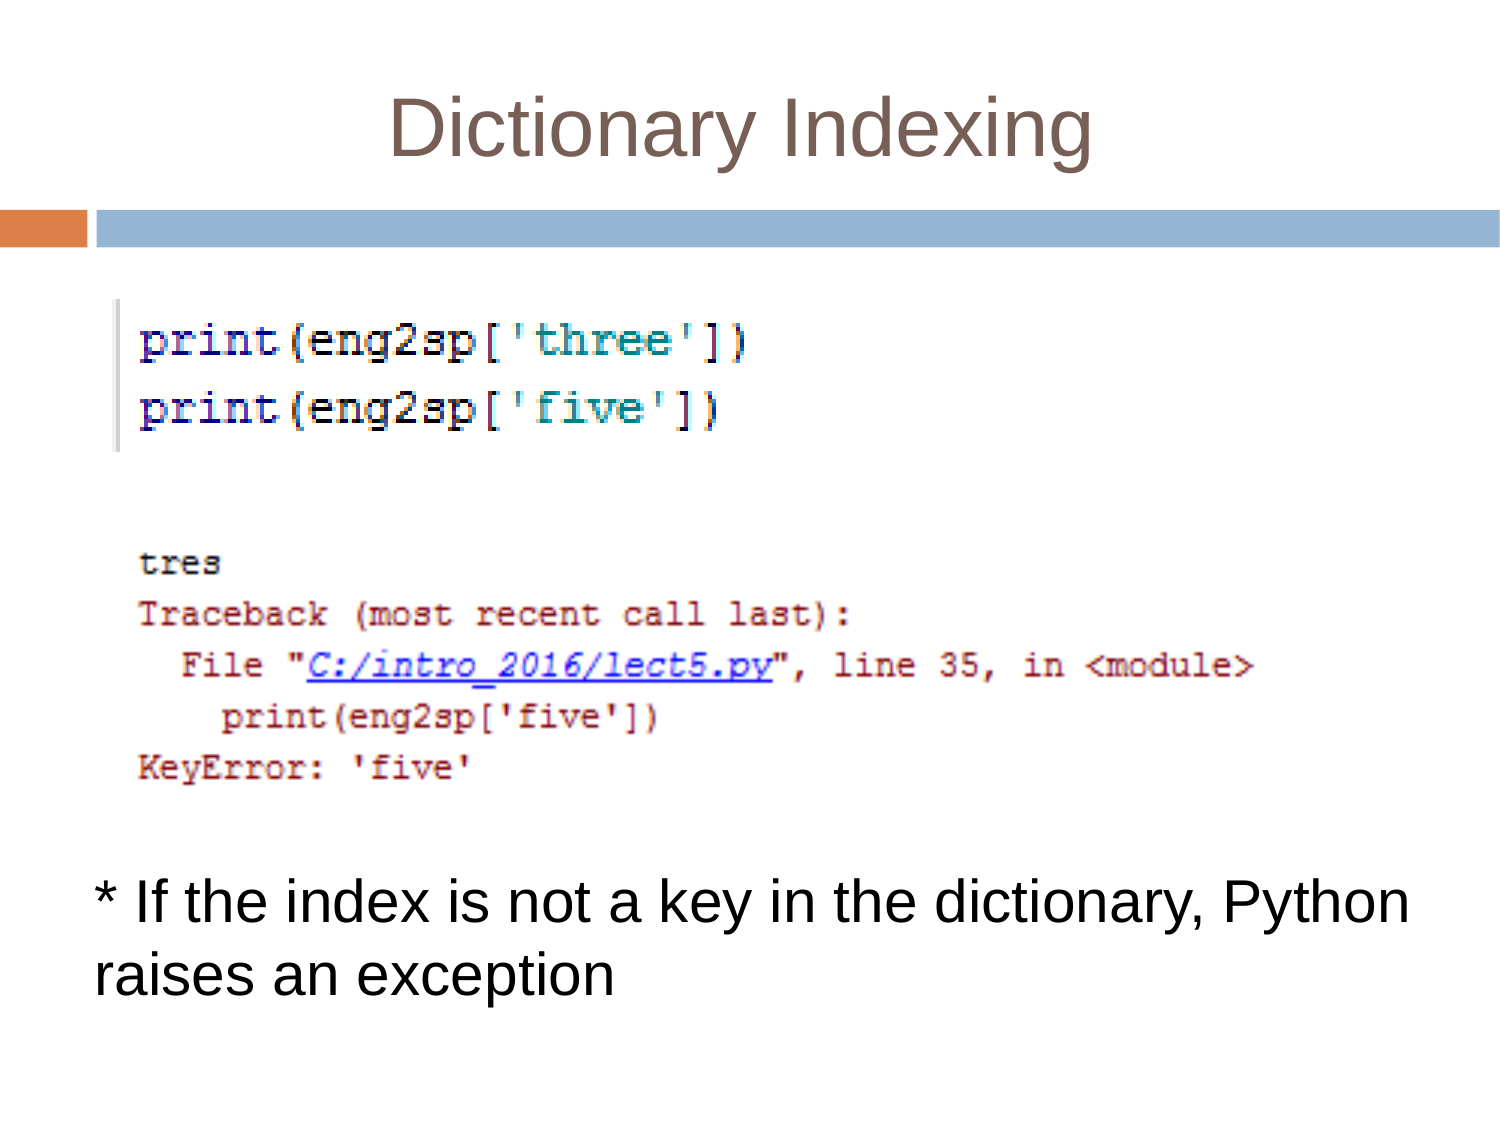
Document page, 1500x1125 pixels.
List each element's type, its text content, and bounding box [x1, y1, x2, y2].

picture [112, 548, 1280, 814]
text_box Dictionary Indexing [59, 66, 1423, 180]
picture [112, 299, 801, 453]
text_box * If the index is not a key in the dictionary, Python raises an exception [87, 810, 1450, 1014]
